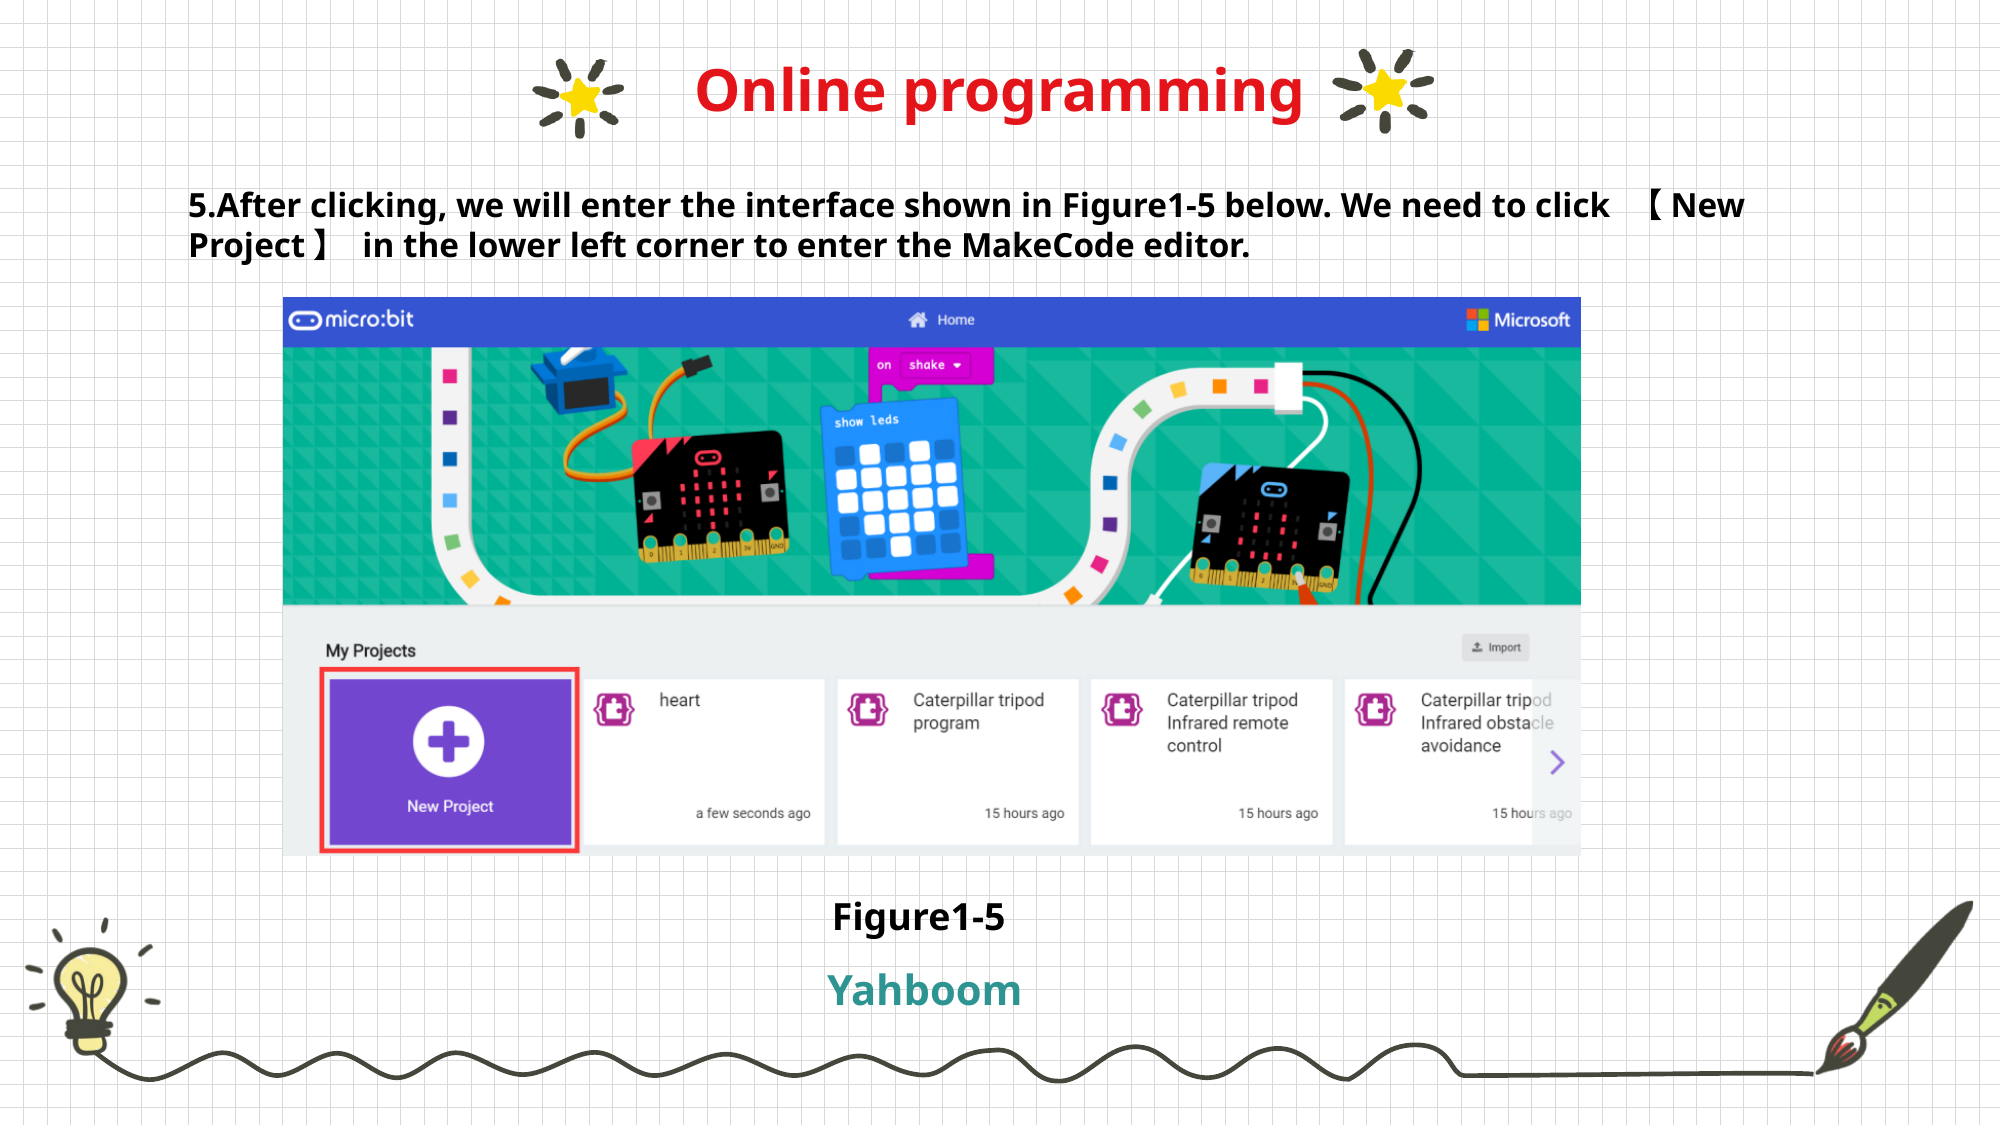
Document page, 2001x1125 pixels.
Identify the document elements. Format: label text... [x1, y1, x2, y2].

text_box Yahboom [812, 956, 1052, 1022]
text_box 5.After clicking, we will enter the interface shown in Figure1-5 below. We need to click 【New Project】 in the lower left corner to enter the MakeCode editor. [173, 177, 1768, 272]
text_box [532, 58, 624, 139]
text_box Online programming [679, 45, 1320, 131]
picture [1816, 894, 1973, 1081]
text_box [1332, 48, 1434, 134]
picture [283, 297, 1581, 856]
picture [2, 893, 185, 1073]
text_box Figure1-5 [817, 885, 1047, 946]
